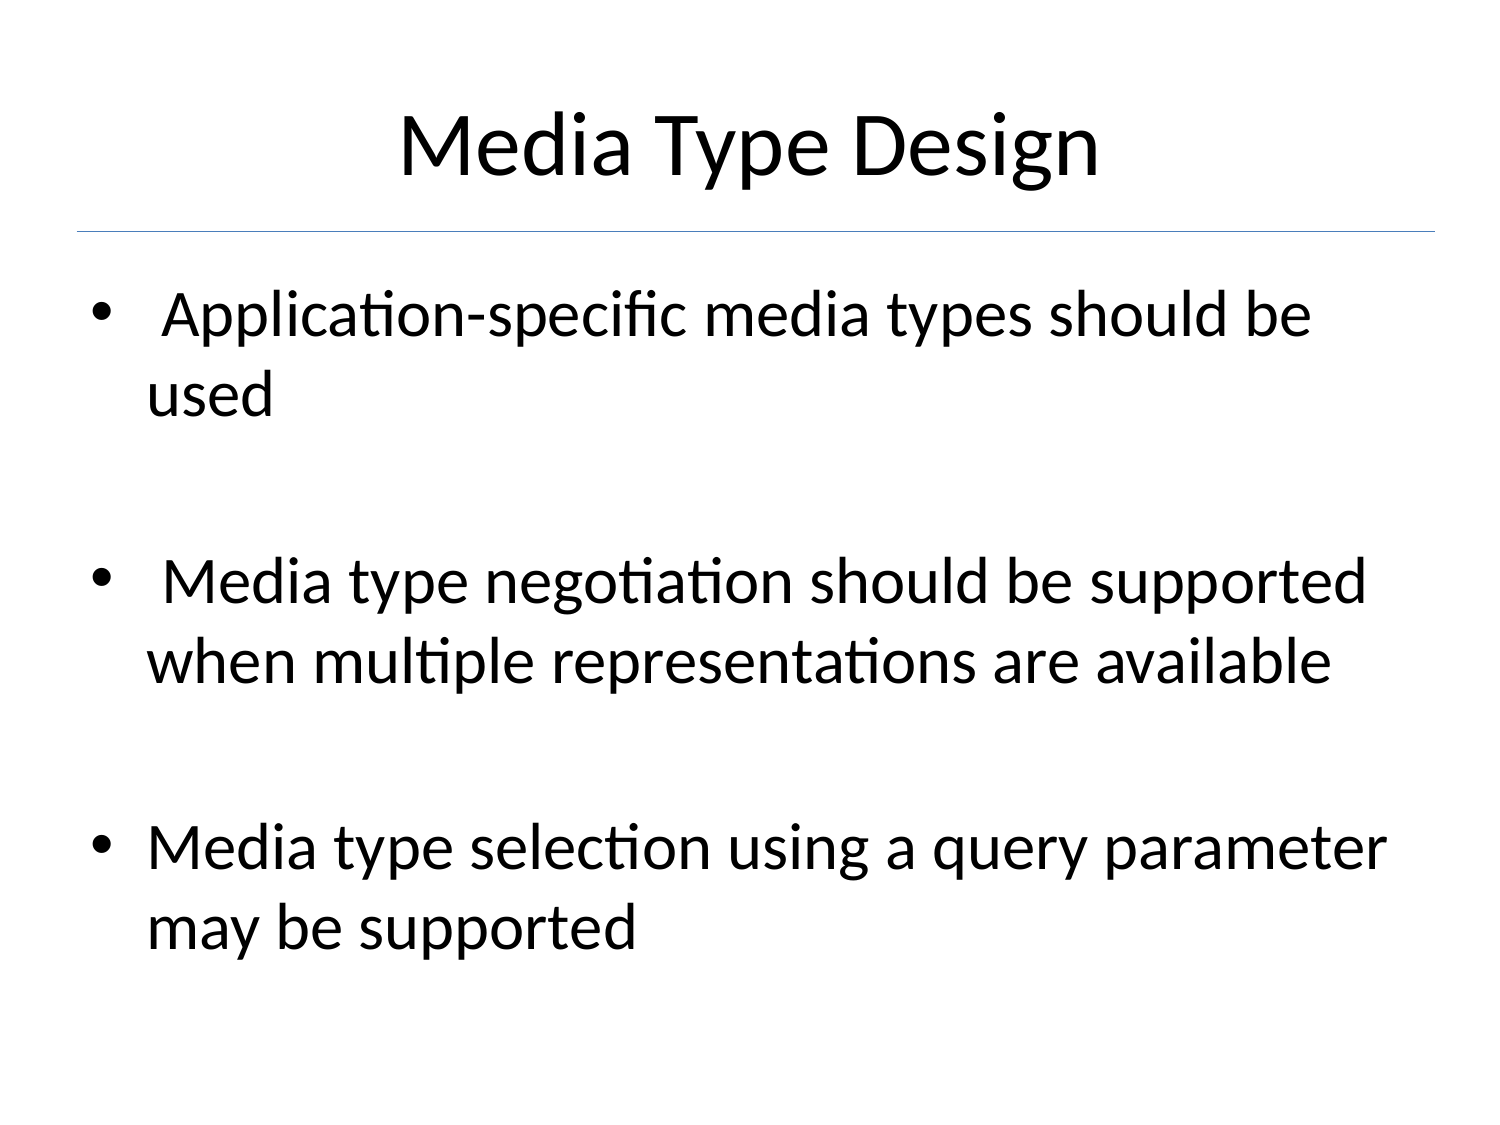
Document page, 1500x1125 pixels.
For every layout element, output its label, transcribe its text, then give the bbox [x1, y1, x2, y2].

title Media Type Design [75, 45, 1425, 233]
list Application-specific media types should be used Media type negotiation should be supported when multiple representations are available Media type selection using a query parameter may be supported [75, 262, 1425, 1005]
